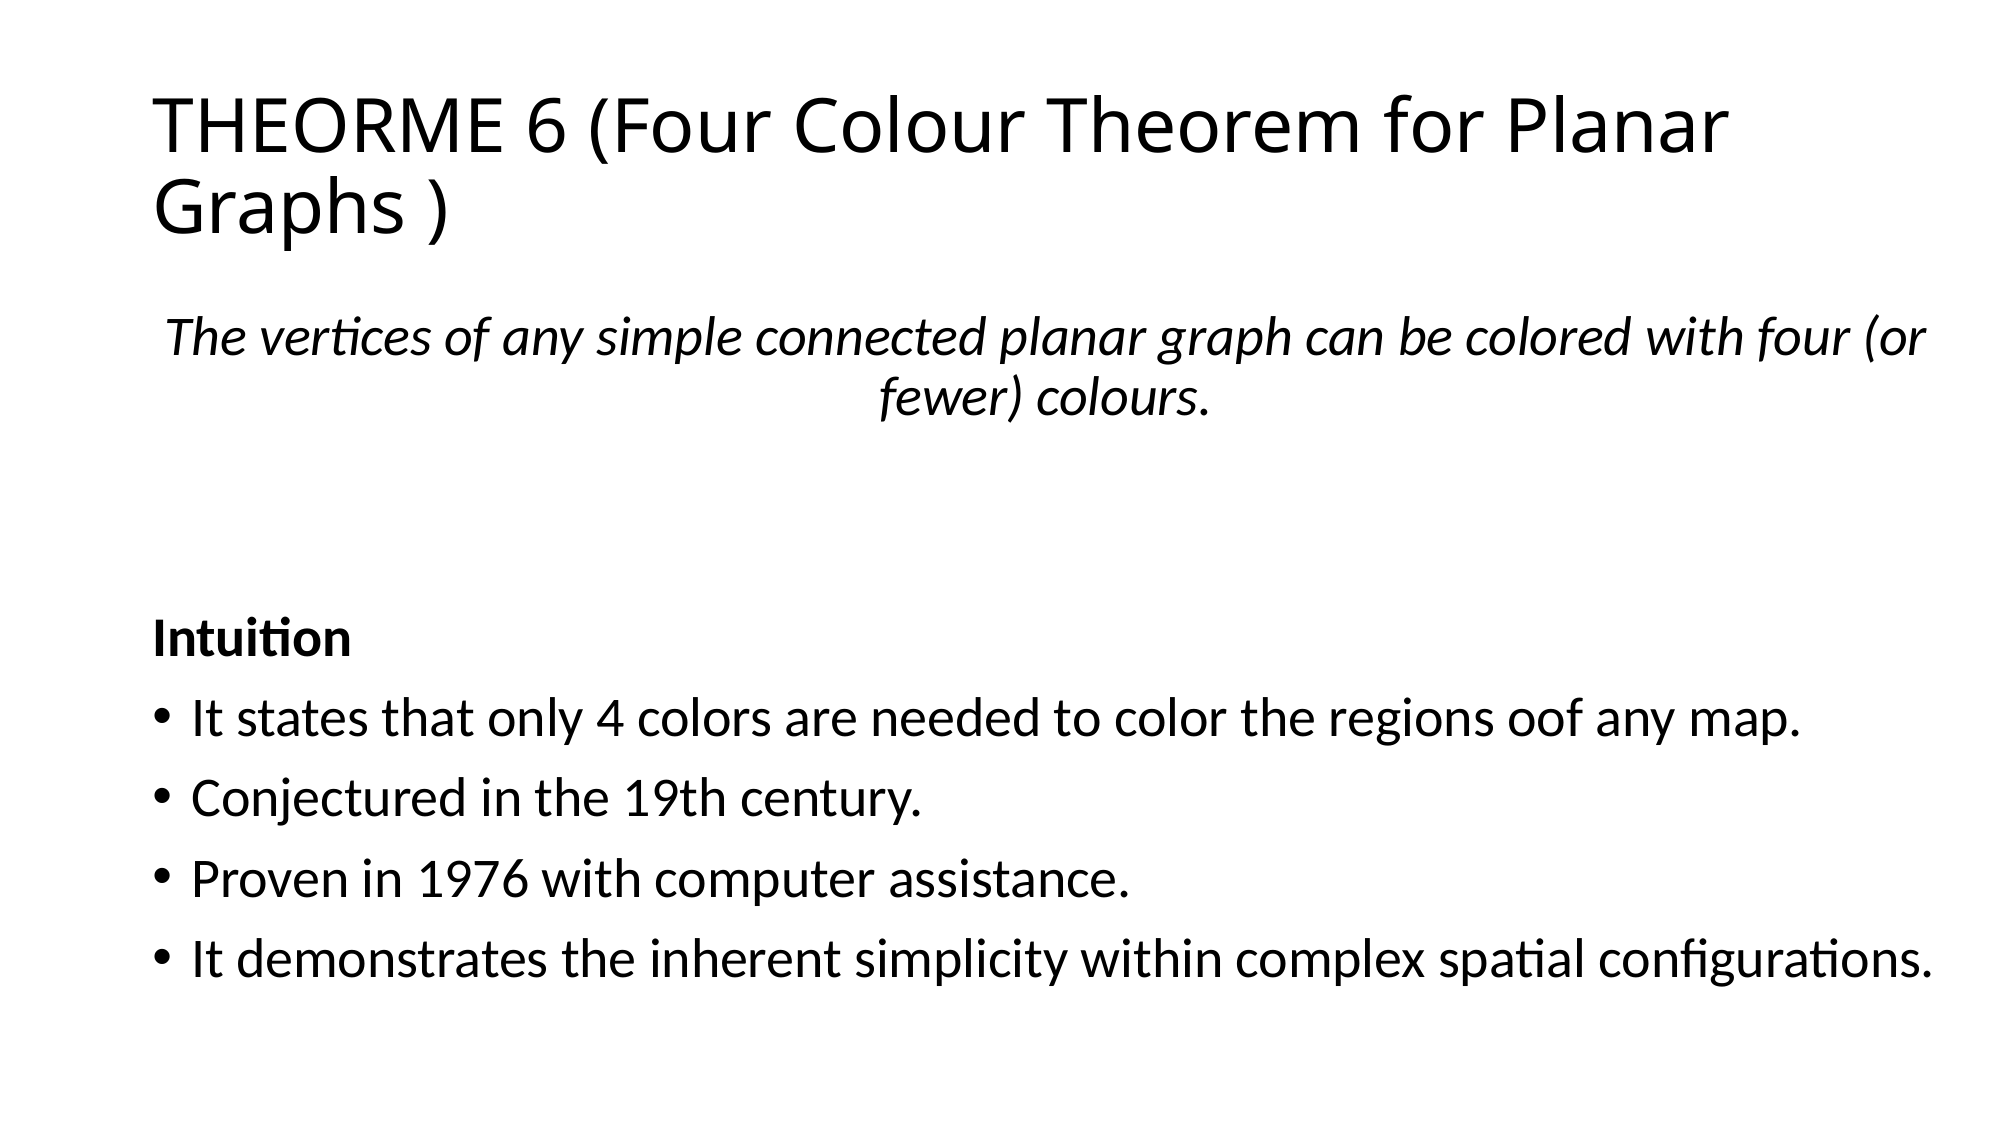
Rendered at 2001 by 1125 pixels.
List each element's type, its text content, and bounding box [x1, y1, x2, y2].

title THEORME 6 (Four Colour Theorem for Planar Graphs ) [137, 59, 1863, 278]
list The vertices of any simple connected planar graph can be colored with four (or fewer) colours. Intuition It states that only 4 colors are needed to color the regions oof any map. Conjectured in the 19th century. Proven in 1976 with computer assistance. It demonstrates the inherent simplicity within complex spatial configurations. [137, 299, 1955, 1014]
